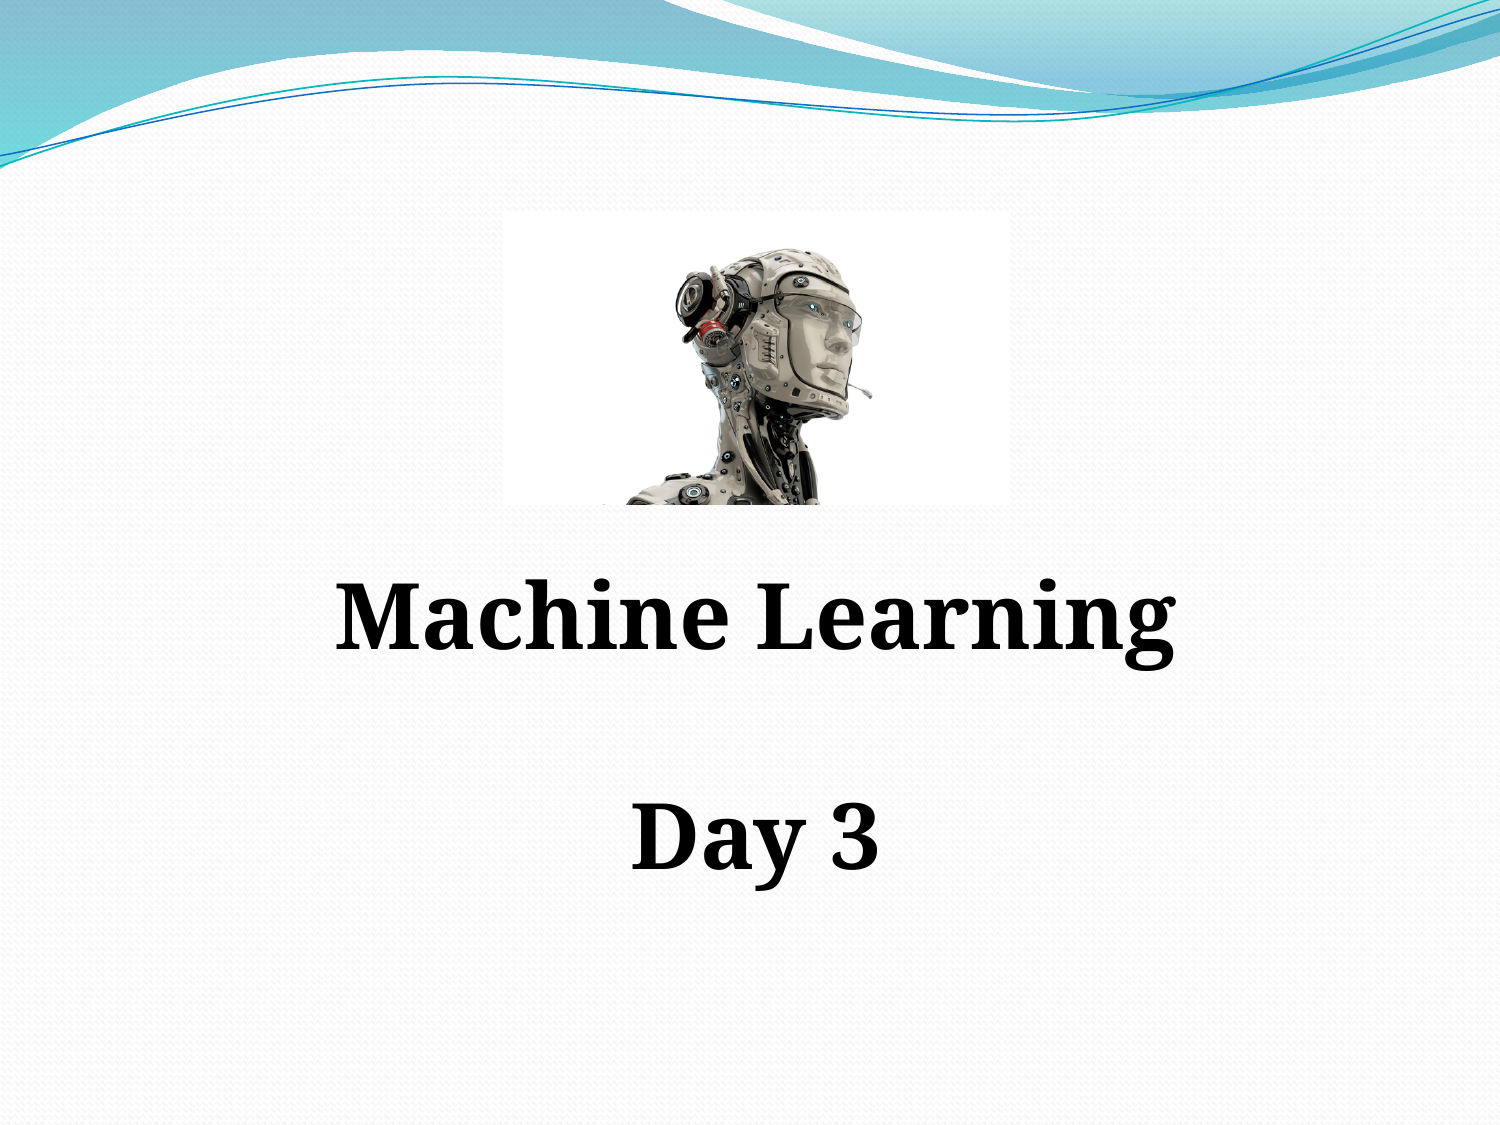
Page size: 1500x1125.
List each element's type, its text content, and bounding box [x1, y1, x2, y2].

text_box Machine Learning Day 3 [74, 550, 1438, 895]
picture [503, 212, 1010, 506]
